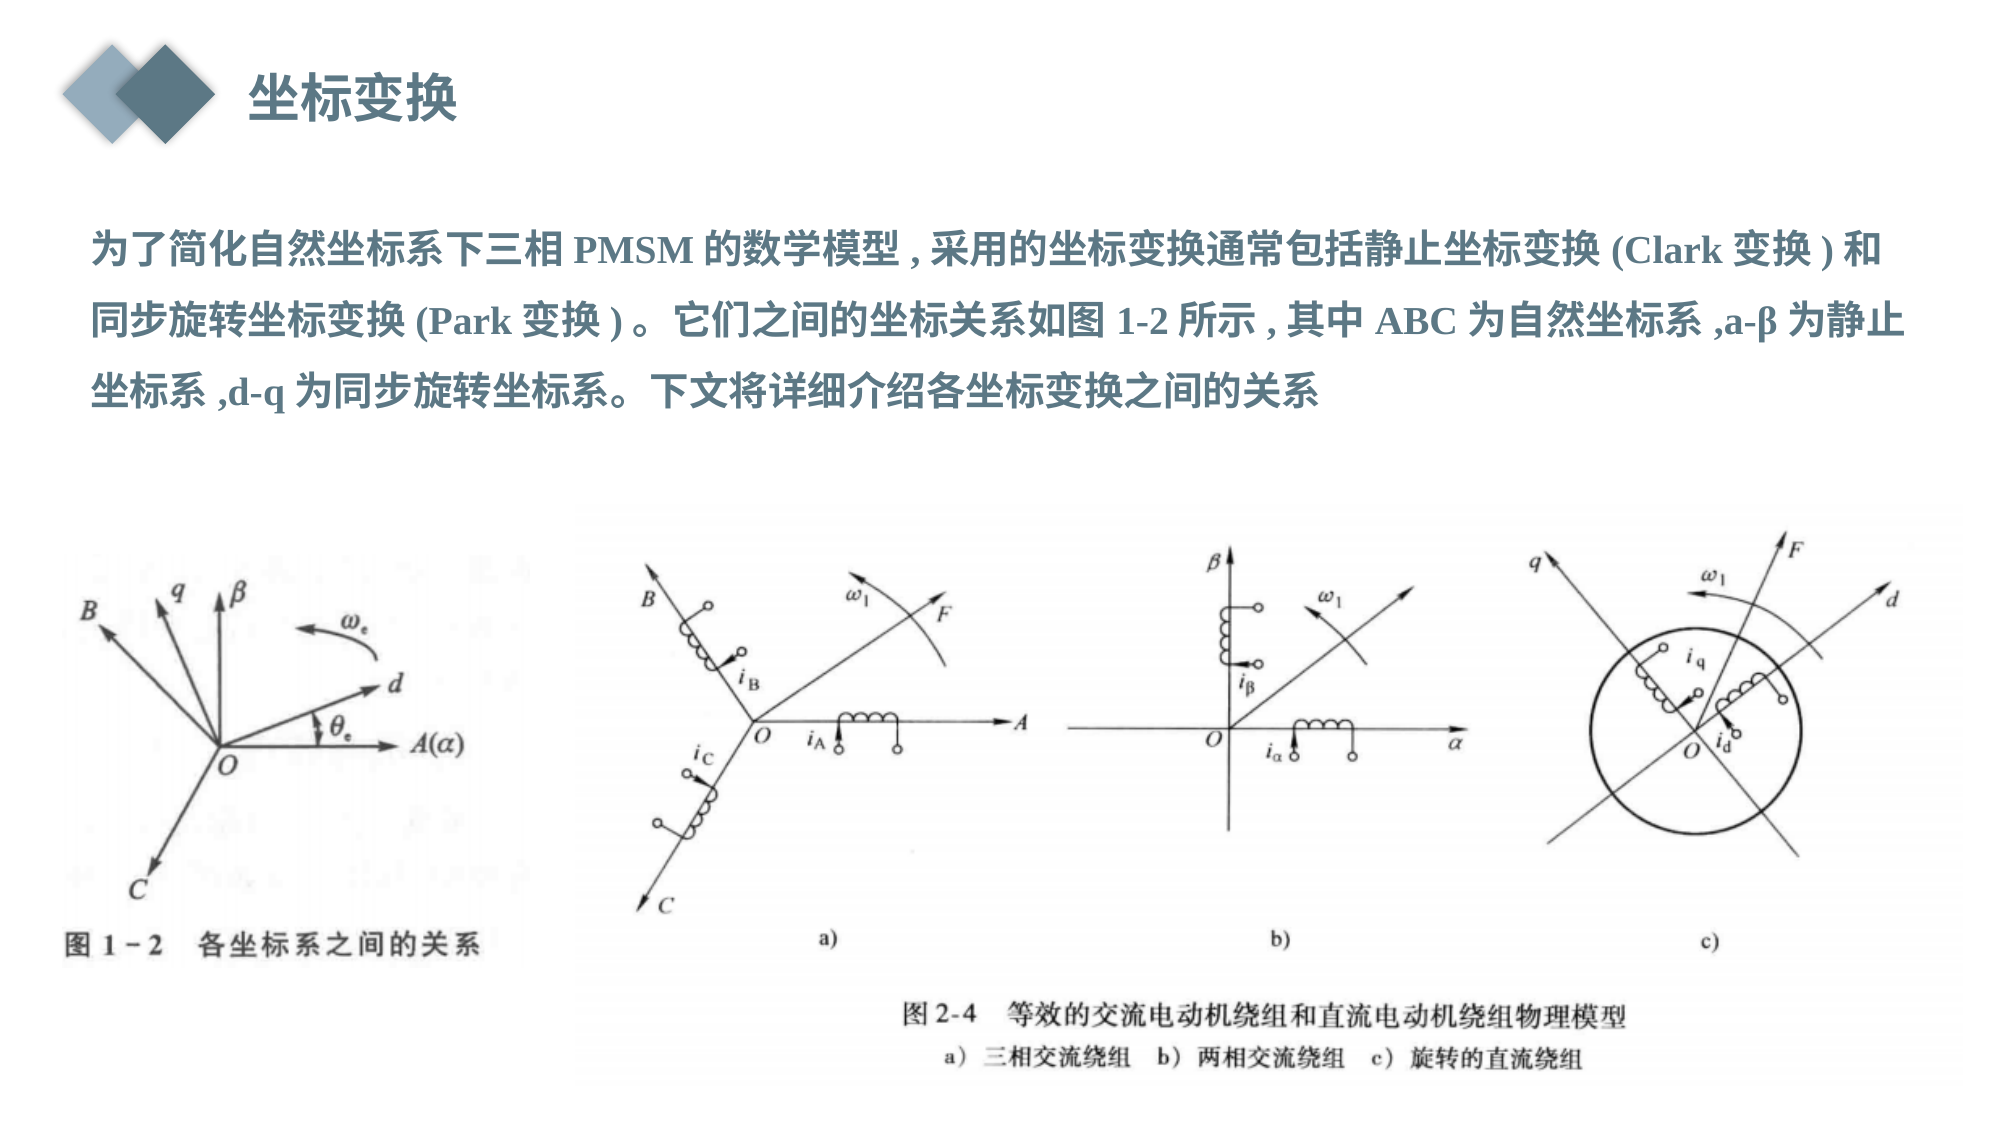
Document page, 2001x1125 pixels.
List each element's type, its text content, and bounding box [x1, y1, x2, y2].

text_box 坐标变换 [236, 59, 1688, 134]
picture [574, 502, 1963, 1086]
text_box [62, 44, 134, 144]
picture [61, 554, 531, 968]
text_box [115, 44, 216, 144]
text_box 为了简化自然坐标系下三相PMSM的数学模型,采用的坐标变换通常包括静止坐标变换(Clark变换)和同步旋转坐标变换(Park变换)。它们之间的坐标关系如图1-2所示,其中ABC为自然坐标系,a-β为静止坐标系,d-q为同步旋转坐标系。下文将详细介绍各坐标变换之间的关系 [75, 192, 1925, 416]
